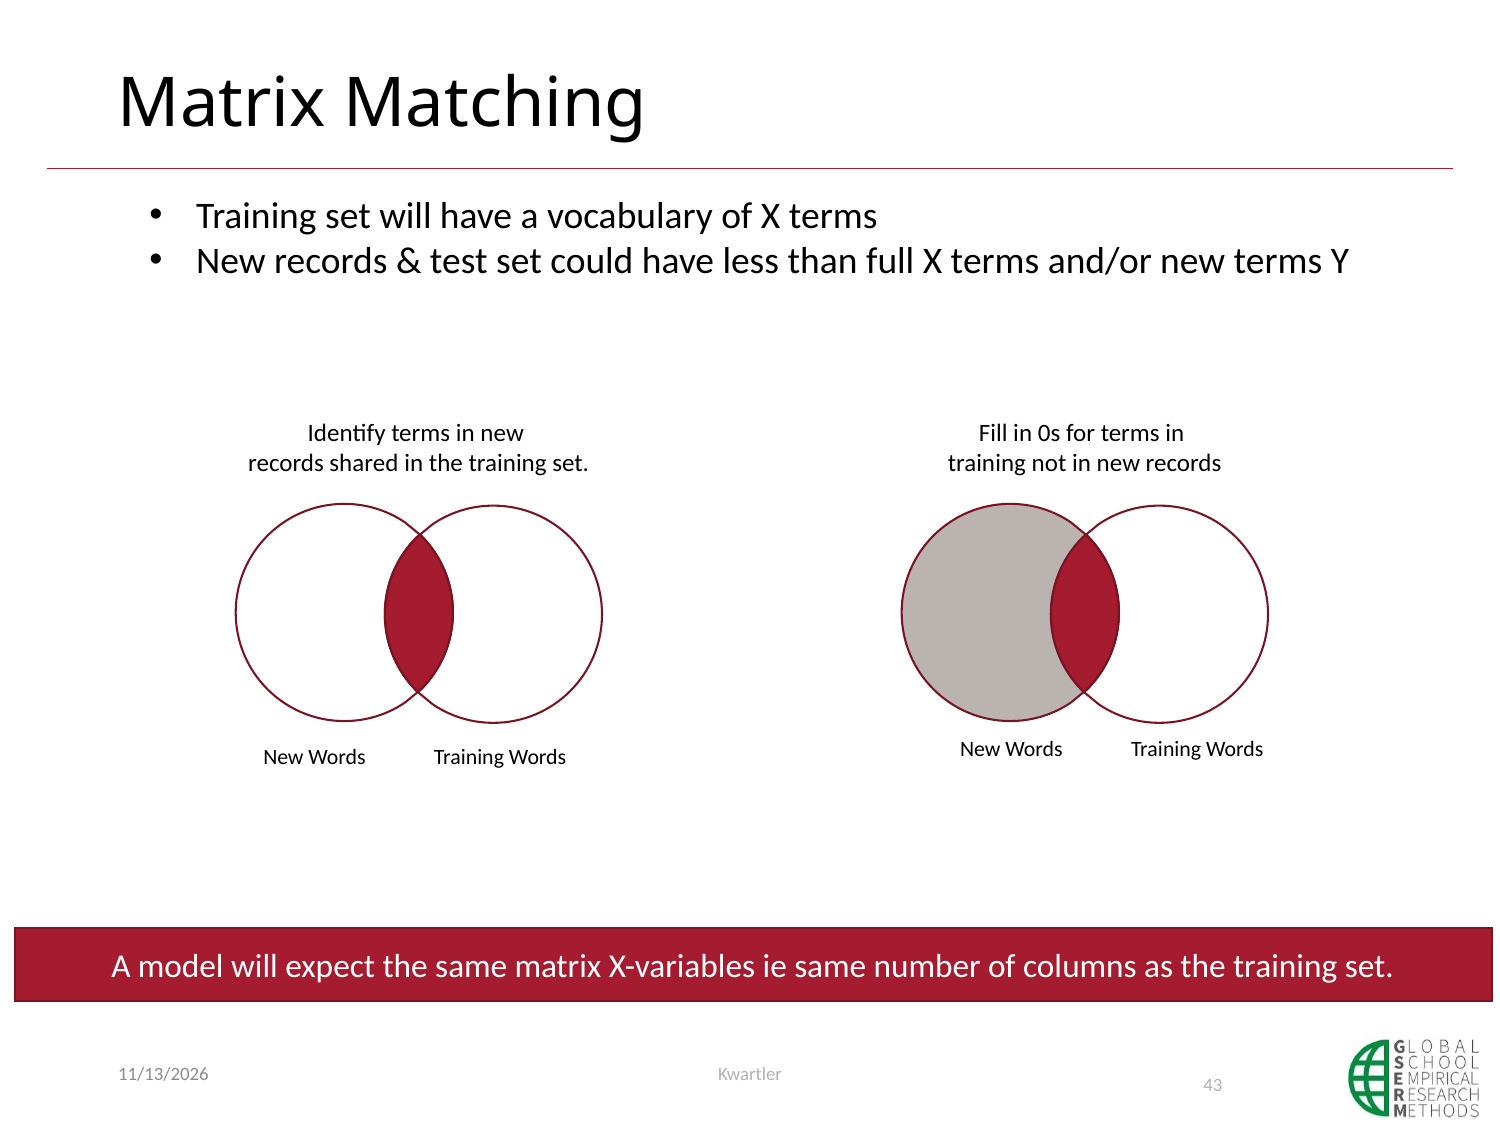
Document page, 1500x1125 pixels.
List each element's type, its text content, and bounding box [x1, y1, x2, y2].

picture [1342, 1031, 1500, 1120]
title Matrix Matching [103, 59, 1397, 157]
slide_number 43 [1188, 1042, 1330, 1103]
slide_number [103, 1042, 441, 1103]
footer Kwartler [496, 1042, 1004, 1103]
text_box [231, 409, 606, 723]
text_box New Words [248, 735, 381, 777]
text_box Training set will have a vocabulary of X terms New records & test set could have less than full X terms and/or new terms Y [134, 183, 1366, 289]
text_box New Words [945, 727, 1078, 769]
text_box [901, 409, 1269, 723]
text_box A model will expect the same matrix X-variables ie same number of columns as the training set. [14, 927, 1493, 1002]
text_box Training Words [419, 735, 582, 777]
text_box Training Words [1116, 727, 1279, 769]
